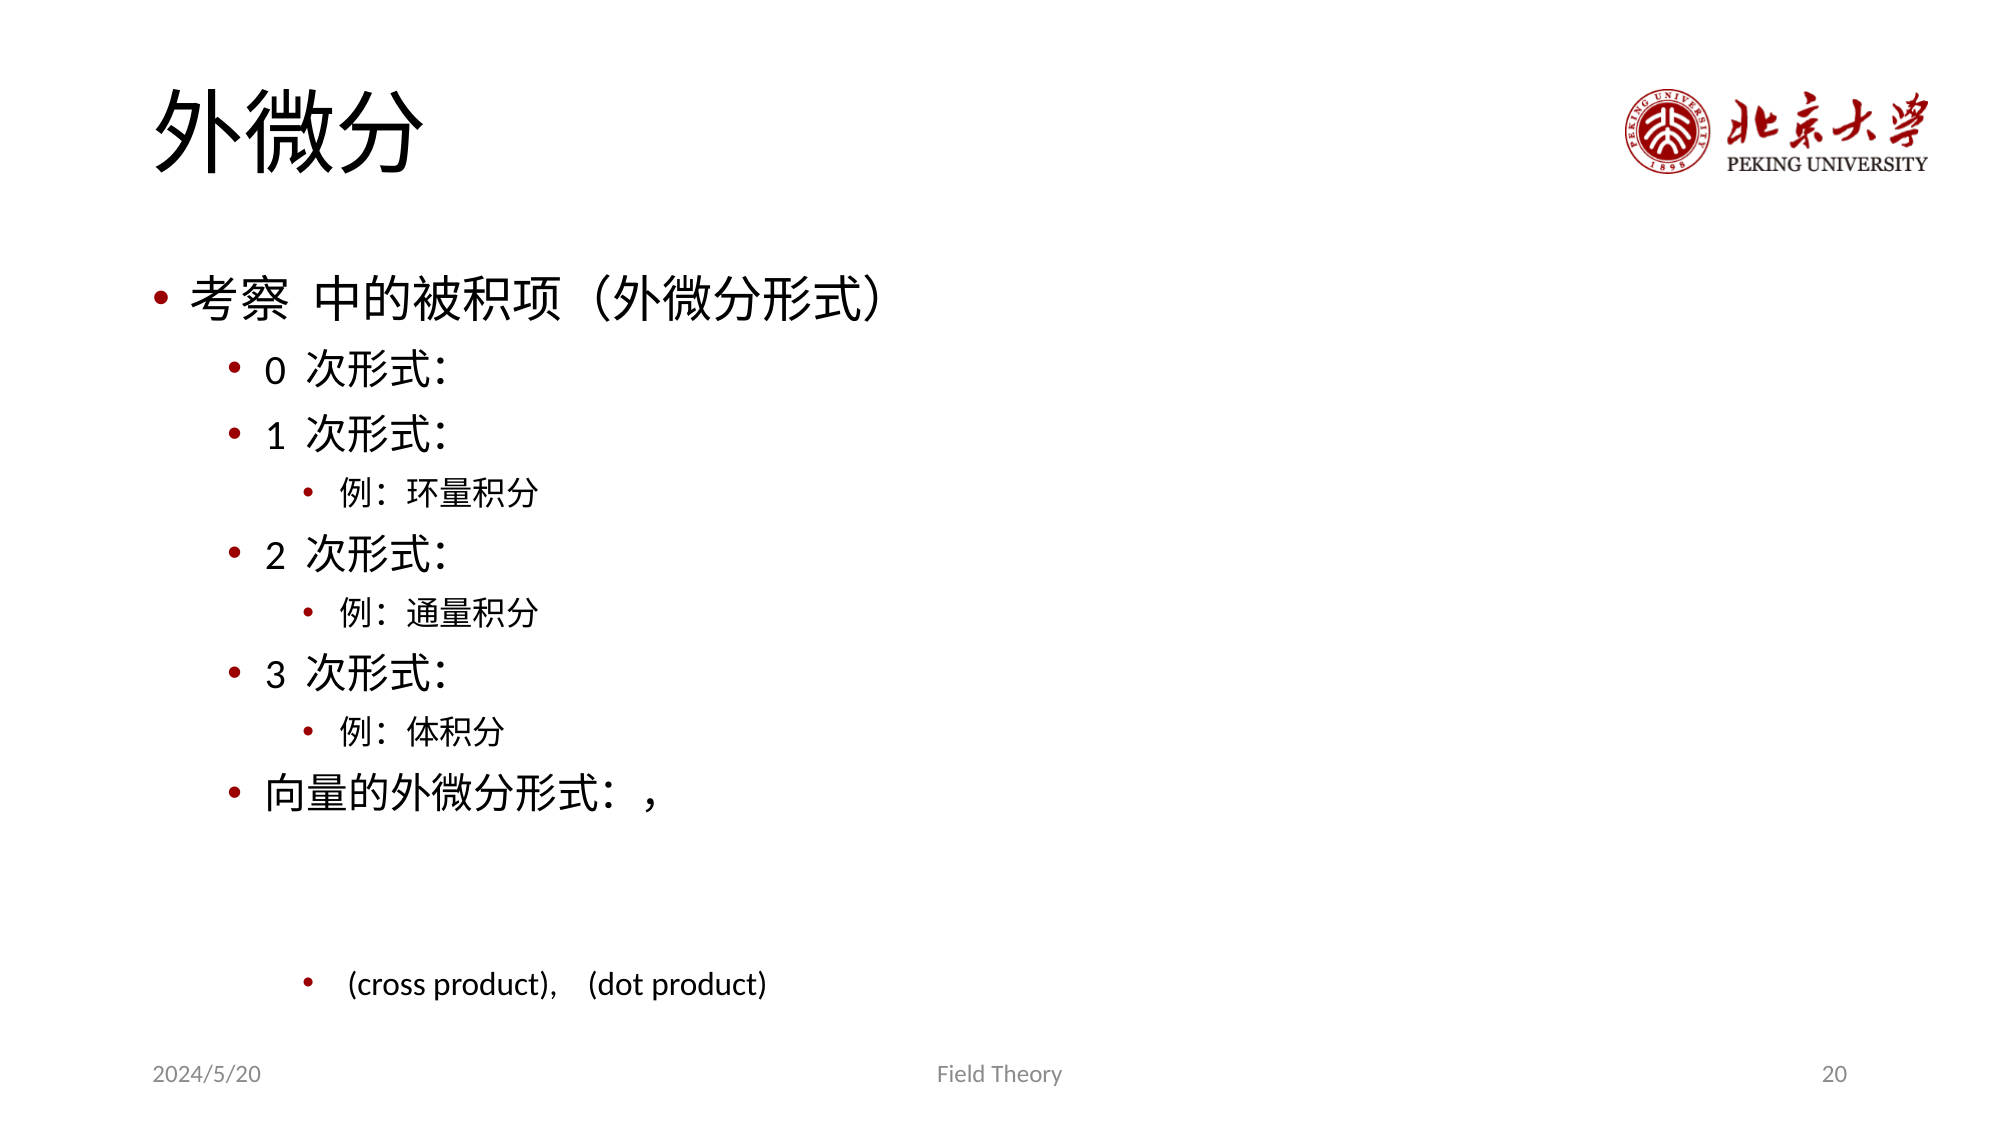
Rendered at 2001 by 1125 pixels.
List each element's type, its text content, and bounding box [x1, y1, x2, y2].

slide_number 20 [1412, 1042, 1863, 1103]
title 外微分 [137, 27, 1863, 246]
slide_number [137, 1042, 588, 1103]
footer Field Theory [662, 1042, 1338, 1103]
picture [1863, 89, 1928, 174]
